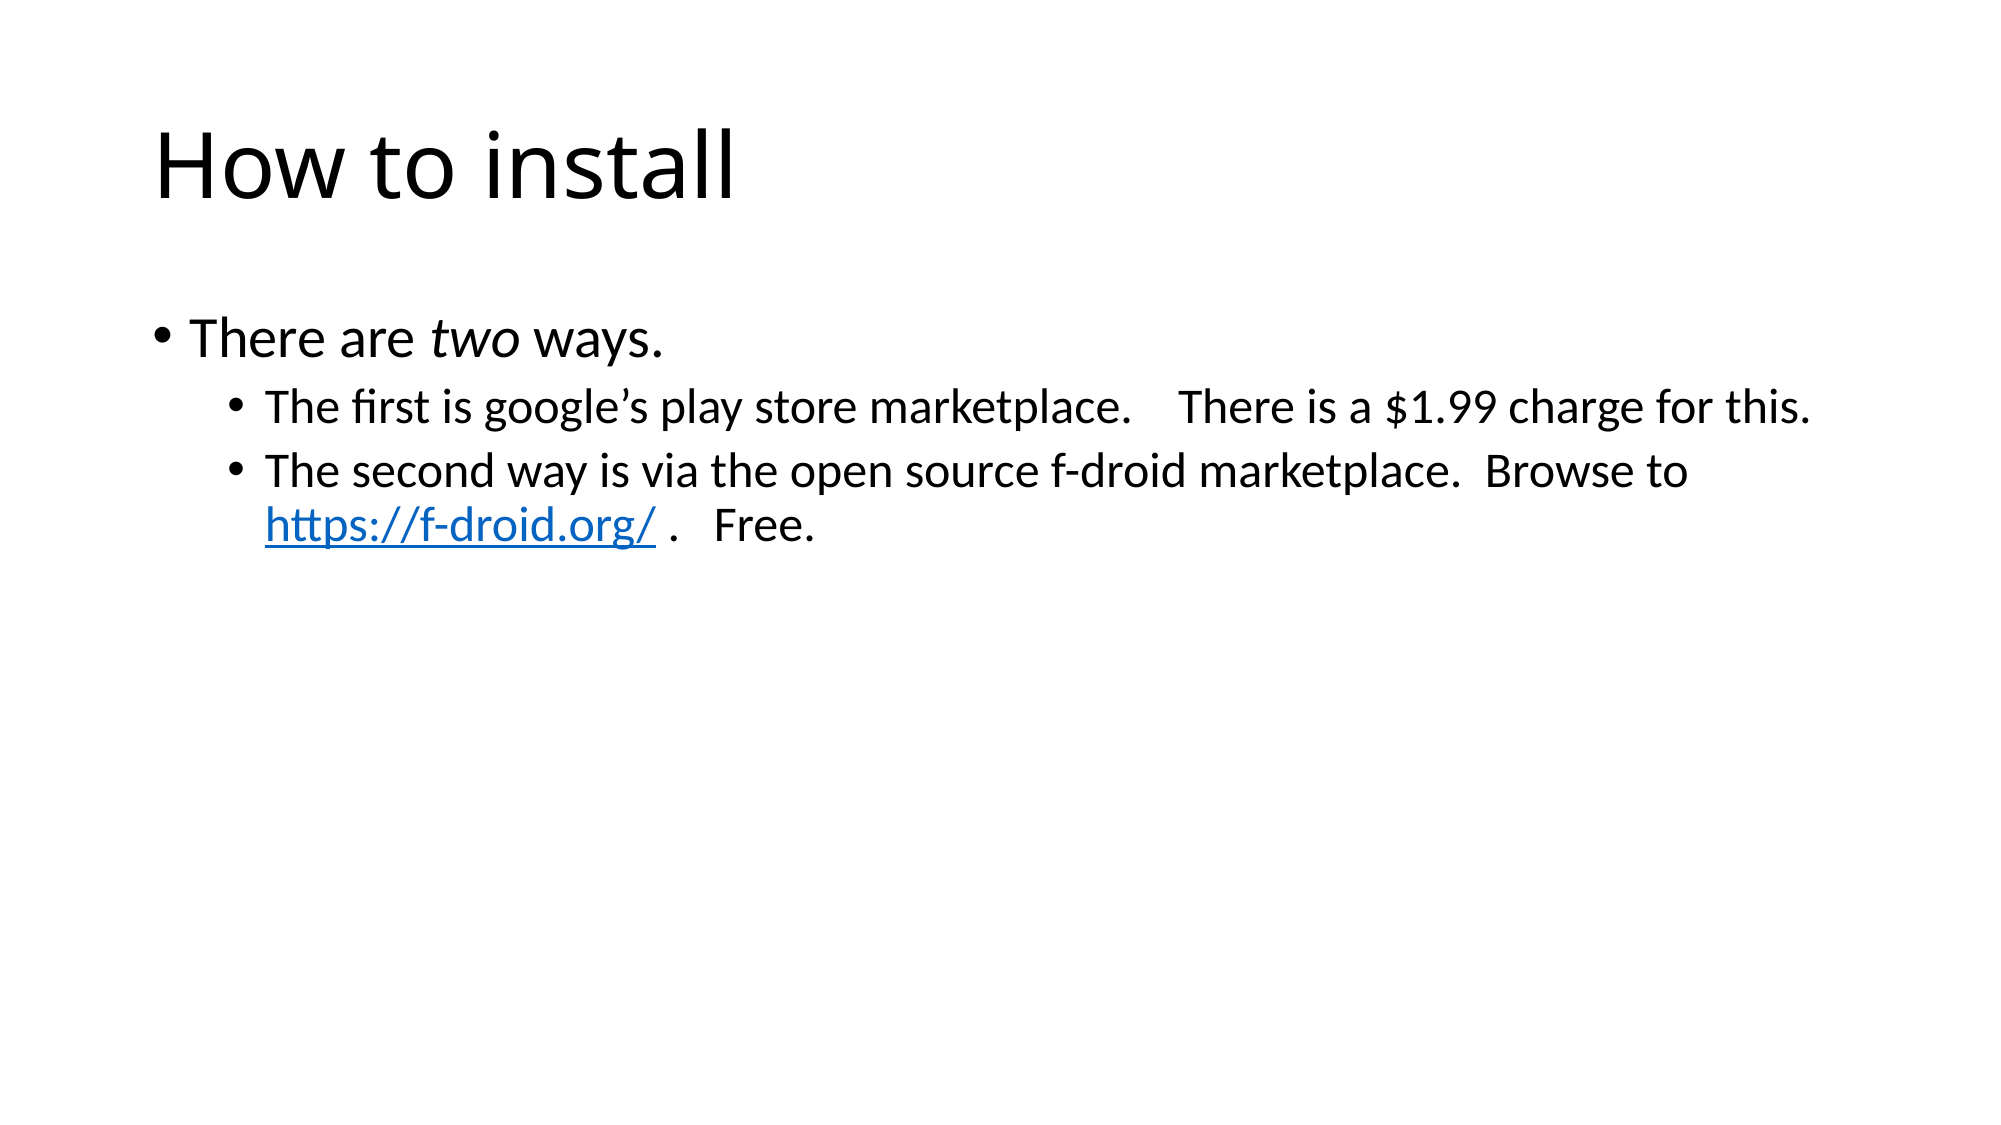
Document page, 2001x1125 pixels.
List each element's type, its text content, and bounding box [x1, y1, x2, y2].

title How to install [137, 59, 1863, 278]
list There are two ways. The first is google’s play store marketplace. There is a $1.99 charge for this. The second way is via the open source f-droid marketplace. Browse to https://f-droid.org/ . Free. [137, 299, 1863, 1014]
